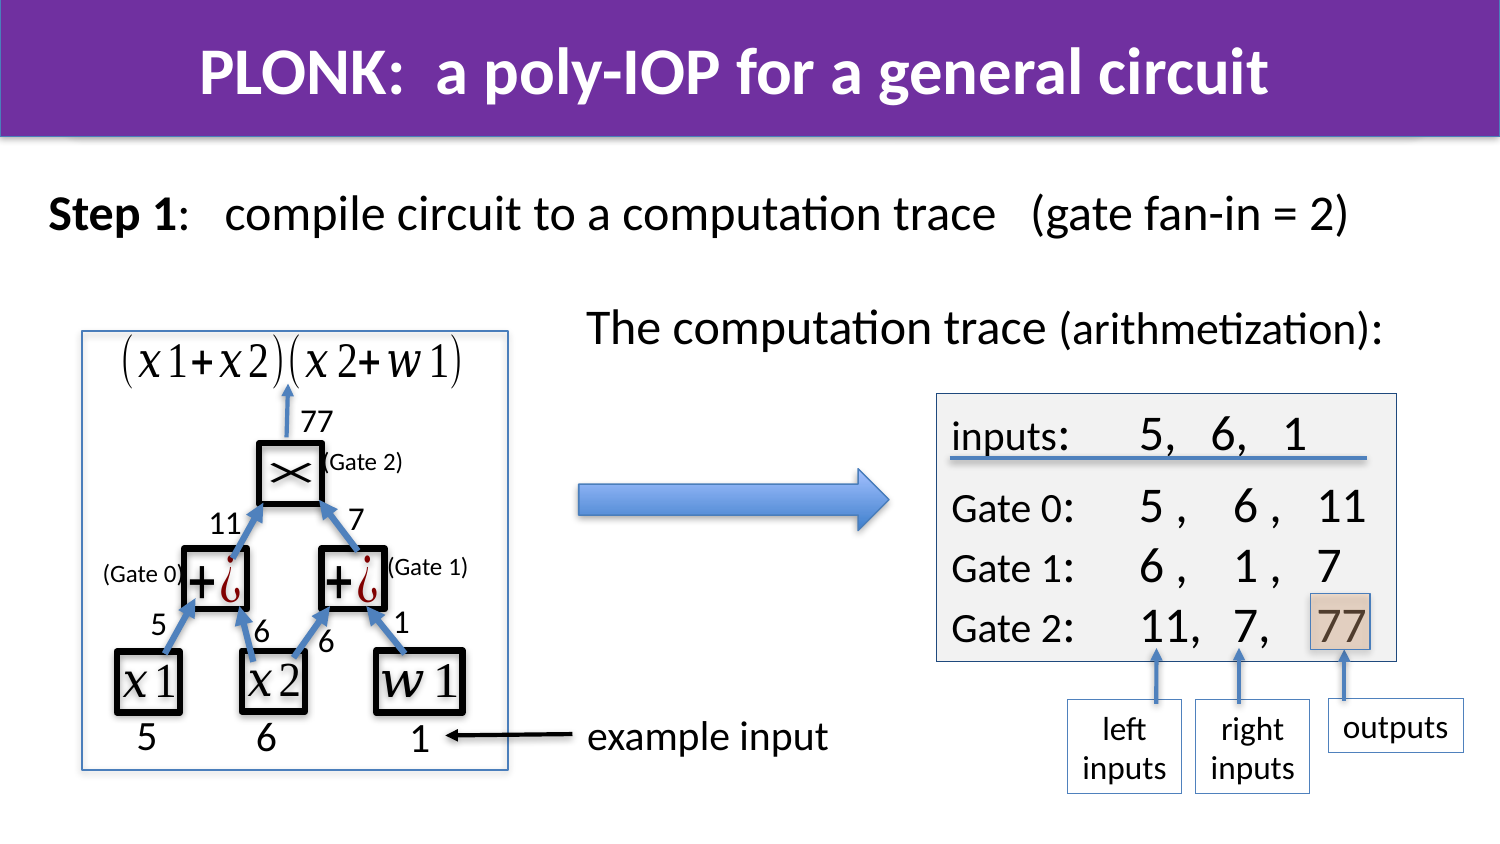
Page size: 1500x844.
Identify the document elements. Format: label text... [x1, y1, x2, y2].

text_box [302, 489, 426, 668]
text_box outputs [1328, 698, 1464, 753]
text_box inputs: 5, 6, 1 Gate 0: 5 , 6 , 11 Gate 1: 6 , 1 , 7 Gate 2: 11, 7, 77 [936, 393, 1397, 662]
text_box Step 1: compile circuit to a computation trace (gate fan-in = 2) [33, 173, 1384, 276]
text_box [81, 330, 509, 771]
text_box right inputs [1195, 699, 1310, 794]
list The computation trace (arithmetization): [570, 286, 1434, 384]
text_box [121, 701, 846, 769]
text_box [577, 468, 890, 532]
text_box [134, 493, 286, 658]
text_box [1310, 593, 1371, 650]
text_box left inputs [1067, 699, 1182, 794]
